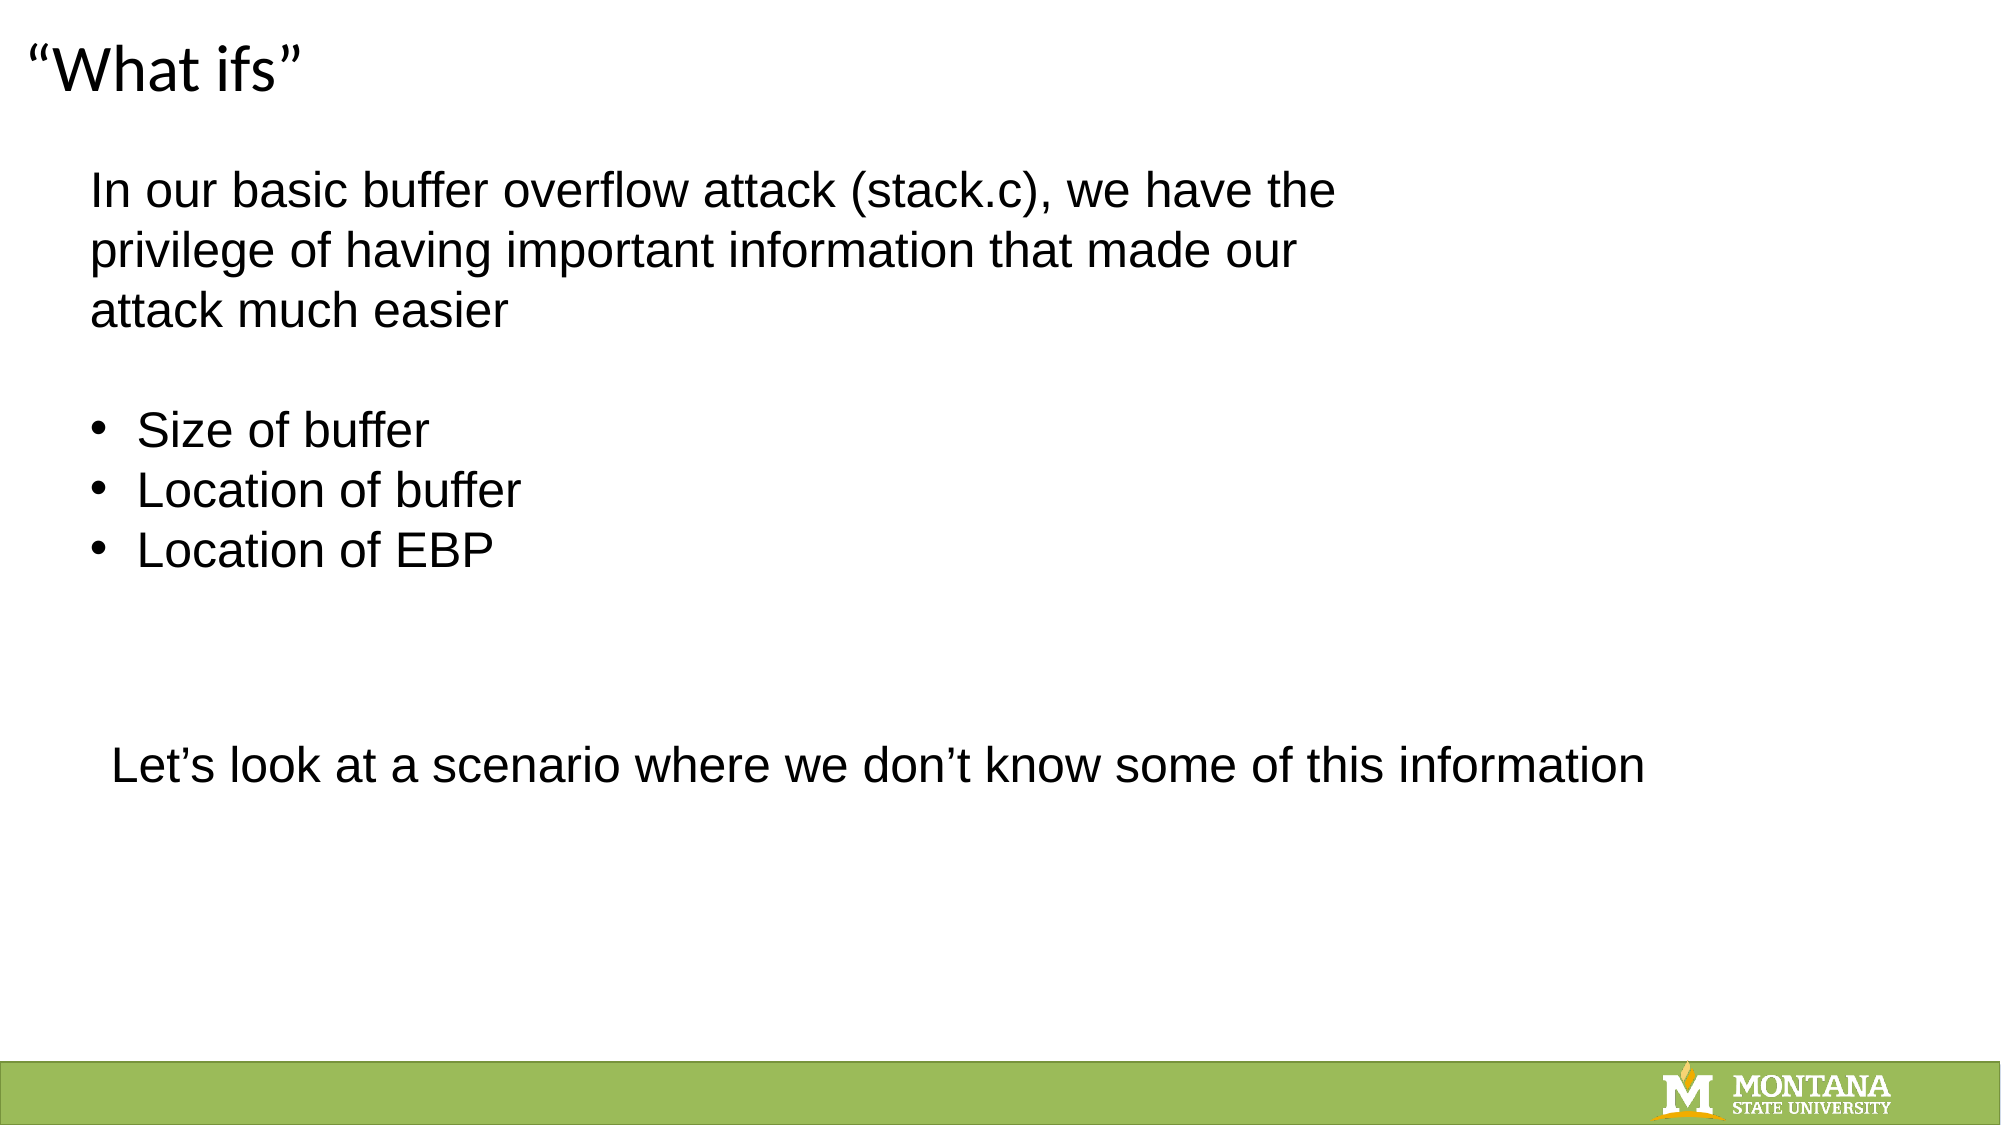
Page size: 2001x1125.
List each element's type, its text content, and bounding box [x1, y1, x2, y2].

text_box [0, 1060, 1647, 1125]
text_box Let’s look at a scenario where we don’t know some of this information [96, 724, 1662, 800]
text_box In our basic buffer overflow attack (stack.c), we have the privilege of having important information that made our attack much easier Size of buffer Location of buffer Location of EBP [74, 149, 1426, 585]
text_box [1892, 1060, 2000, 1125]
title “What ifs” [24, 24, 739, 106]
picture [1649, 1060, 1892, 1122]
